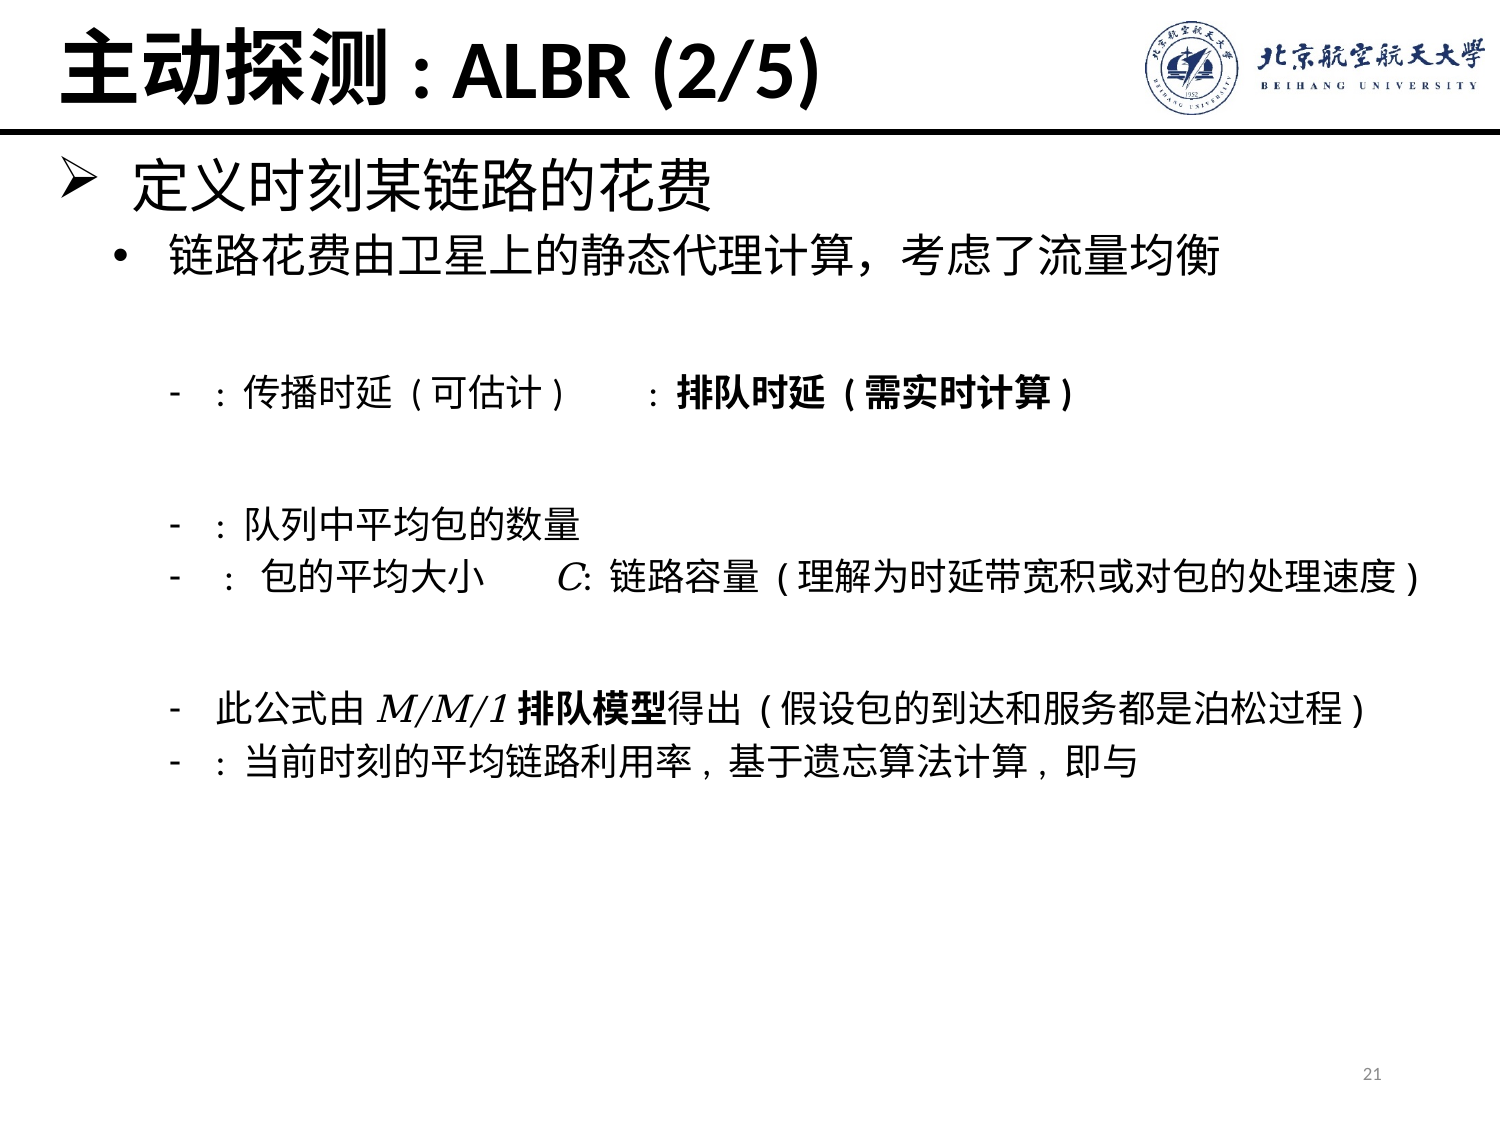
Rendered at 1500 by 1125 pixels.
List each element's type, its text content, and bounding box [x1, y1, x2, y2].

slide_number 21 [1059, 1042, 1397, 1103]
title 主动探测: ALBR (2/5) [42, 0, 1229, 145]
picture [1229, 21, 1485, 115]
